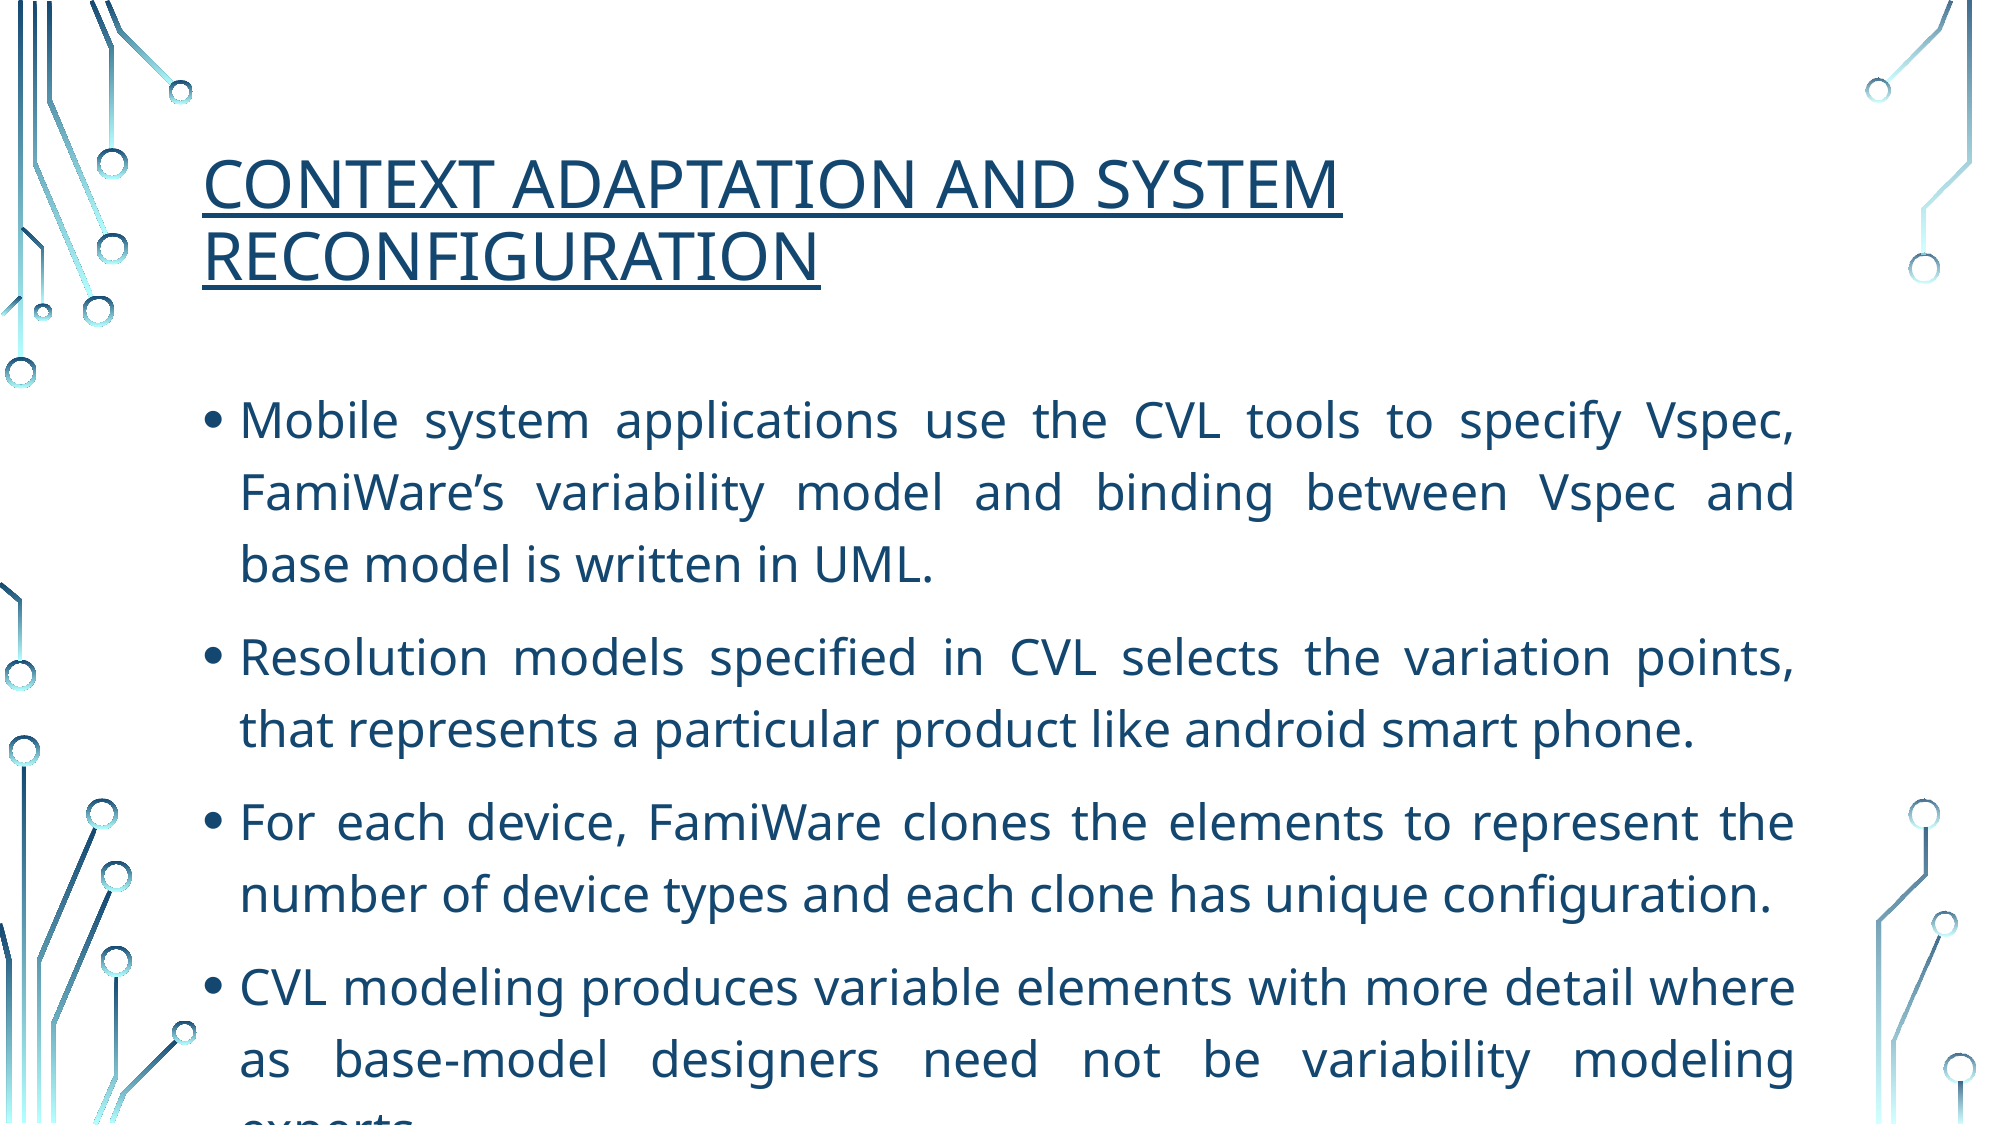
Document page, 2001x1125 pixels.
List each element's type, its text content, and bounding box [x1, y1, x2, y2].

list Mobile system applications use the CVL tools to specify Vspec, FamiWare’s variability model and binding between Vspec and base model is written in UML. Resolution models specified in CVL selects the variation points, that represents a particular product like android smart phone. For each device, FamiWare clones the elements to represent the number of device types and each clone has unique configuration. CVL modeling produces variable elements with more detail where as base-model designers need not be variability modeling experts. [187, 369, 1813, 950]
title CONTEXT ADAPTATION AND SYSTEM RECONFIGURATION [187, 101, 1813, 344]
